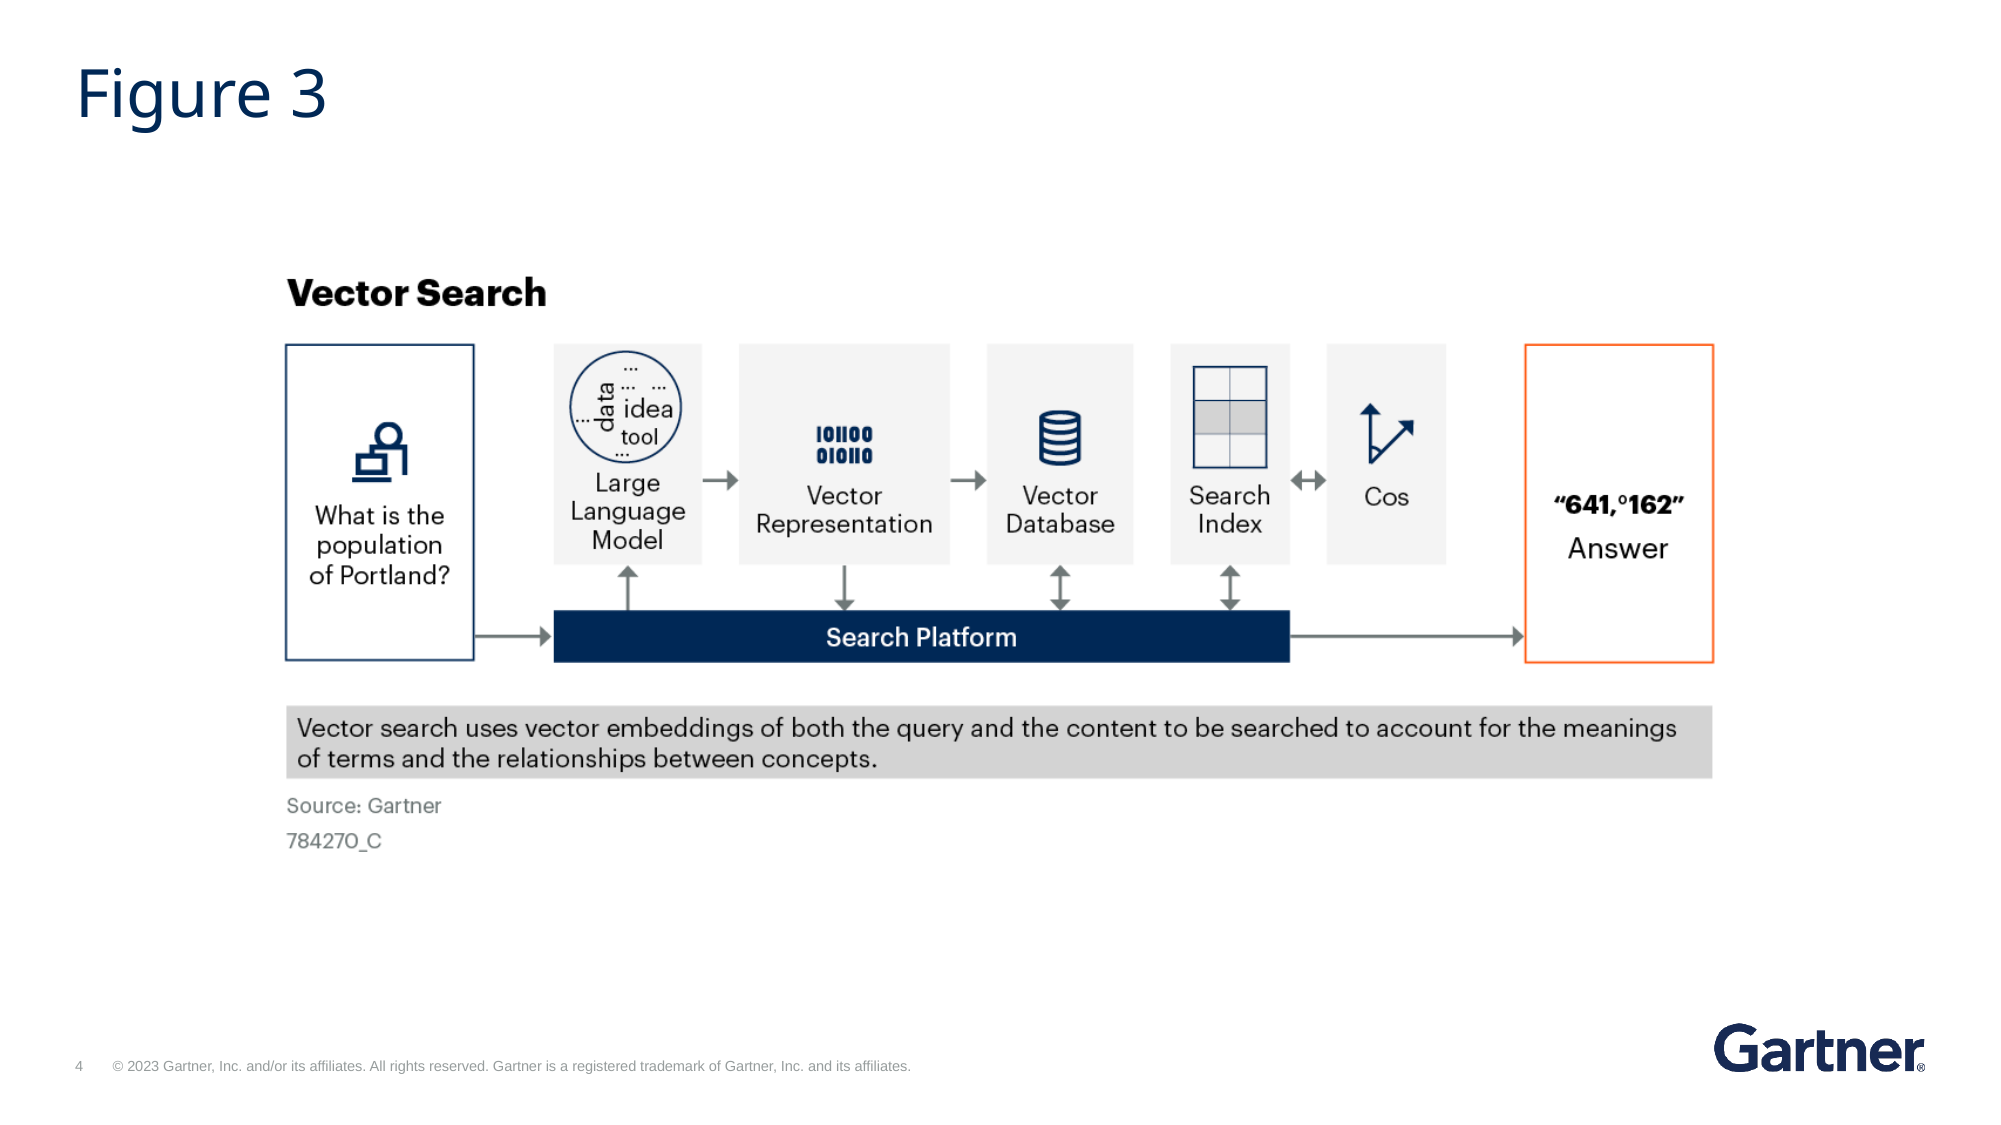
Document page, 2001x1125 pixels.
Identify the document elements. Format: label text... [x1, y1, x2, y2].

title Figure 3 [75, 60, 1925, 133]
picture [1714, 1023, 1925, 1072]
picture [249, 238, 1750, 886]
